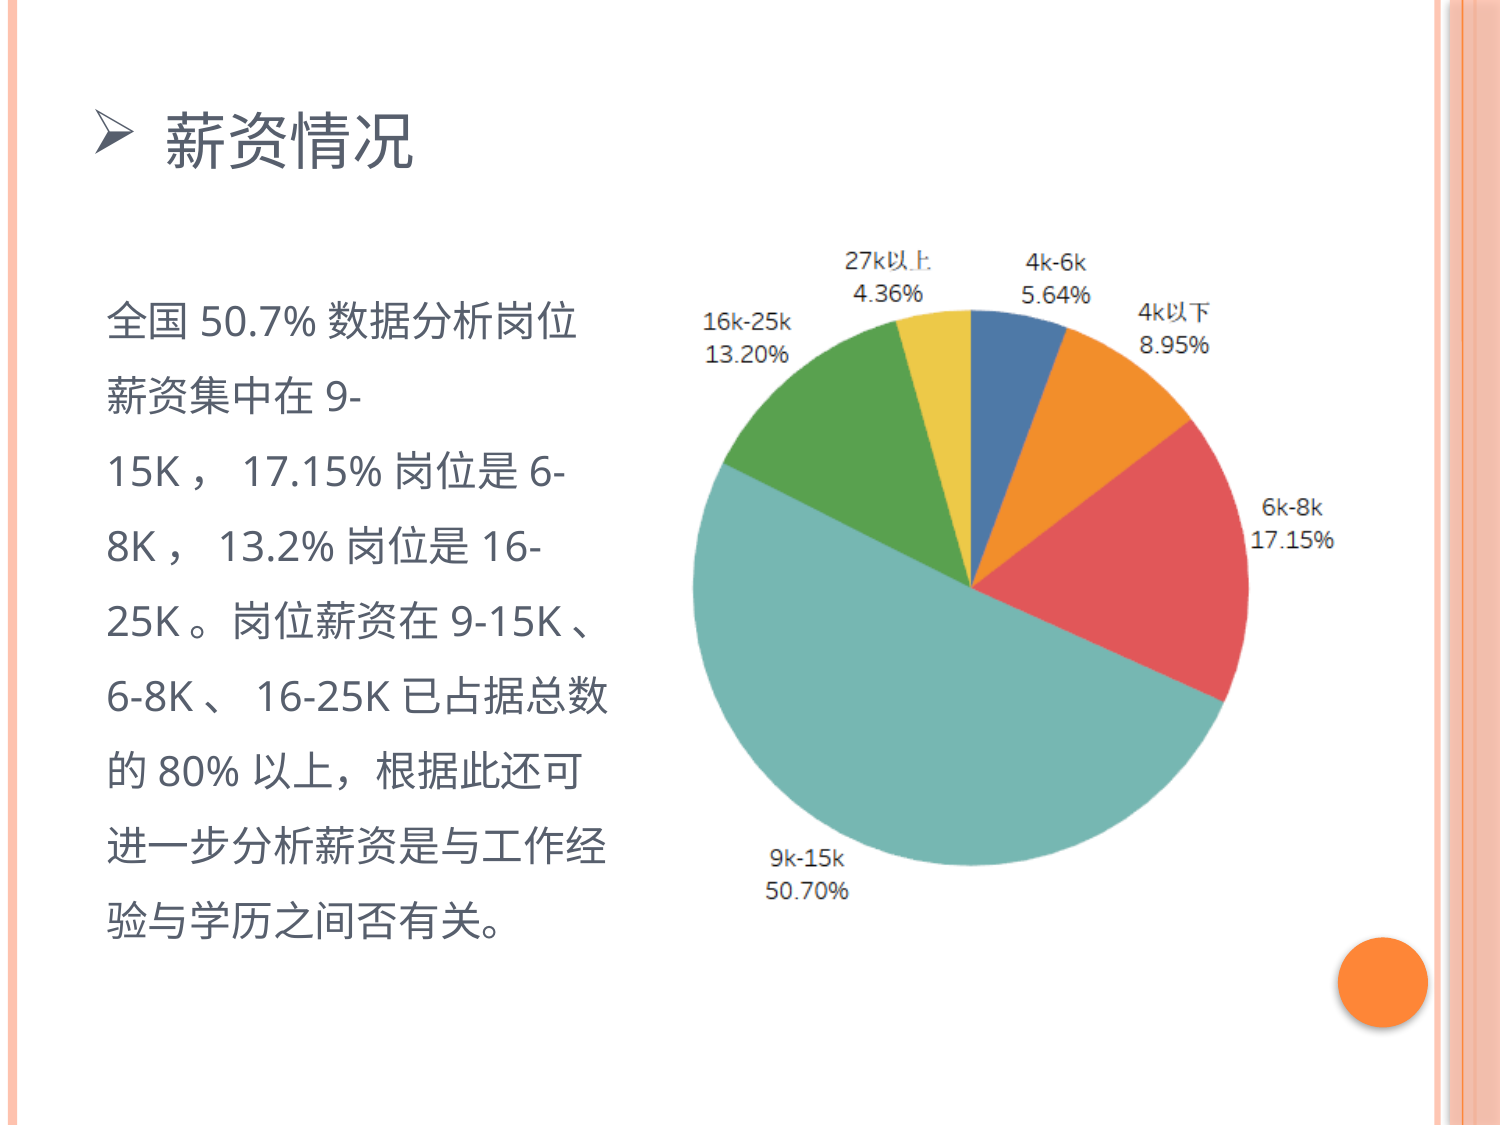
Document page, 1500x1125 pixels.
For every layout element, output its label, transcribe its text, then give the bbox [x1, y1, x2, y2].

picture [631, 195, 1367, 930]
title 薪资情况 [75, 45, 1300, 185]
list 全国50.7%数据分析岗位薪资集中在9-15k，17.15%岗位是6-8k，13.2%岗位是16-25k。岗位薪资在9-15k、6-8k、16-25k已占据总数的80%以上，根据此还可进一步分析薪资是与工作经验与学历之间否有关。 [91, 262, 632, 1062]
